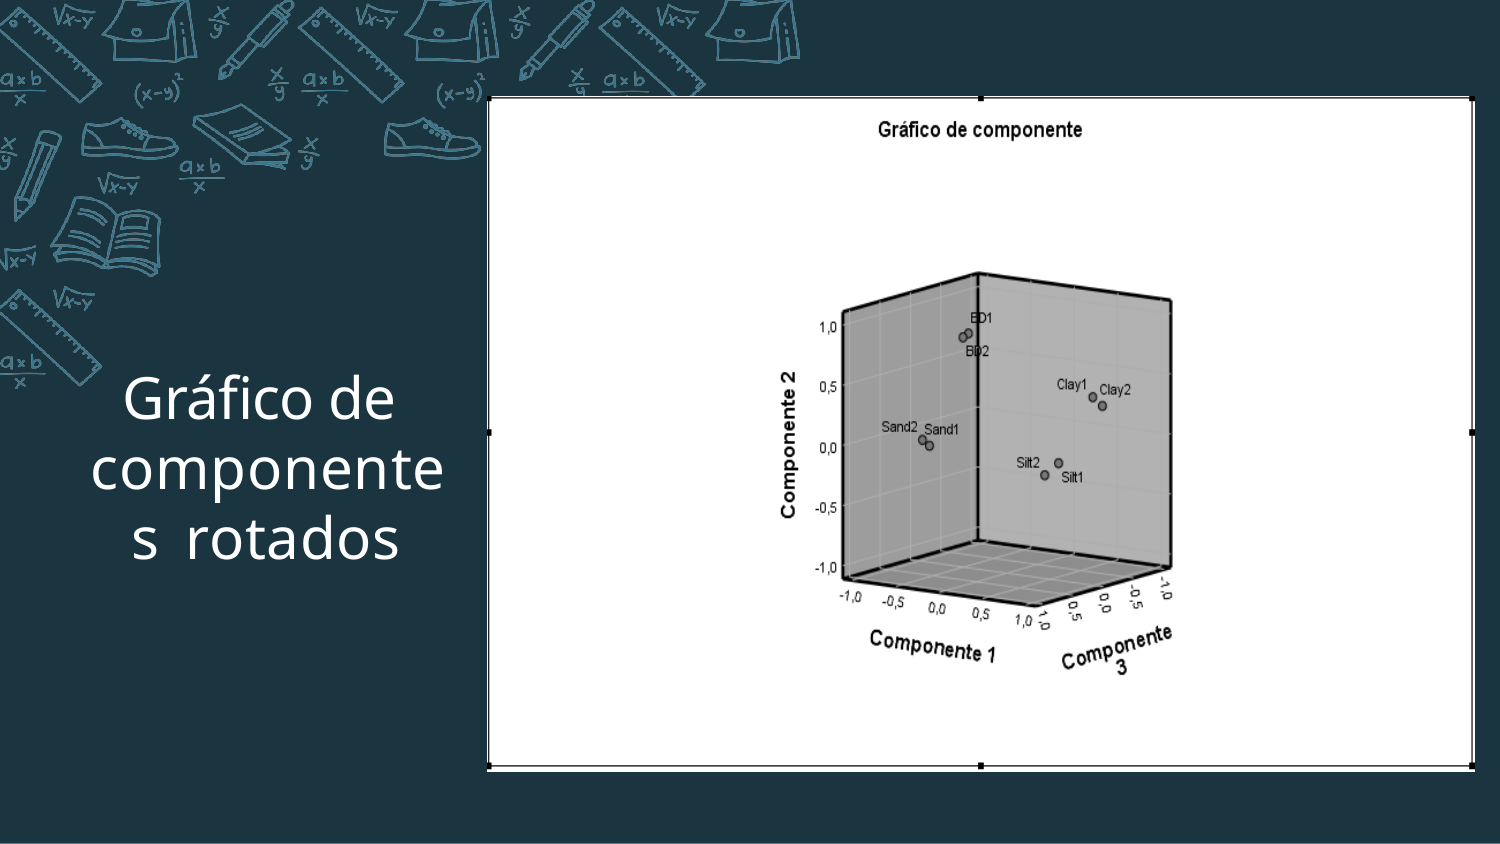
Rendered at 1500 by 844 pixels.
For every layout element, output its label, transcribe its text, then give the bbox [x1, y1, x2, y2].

picture [0, 286, 102, 389]
text_box Gráfico de componentes rotados [87, 359, 445, 572]
picture [0, 0, 1476, 772]
